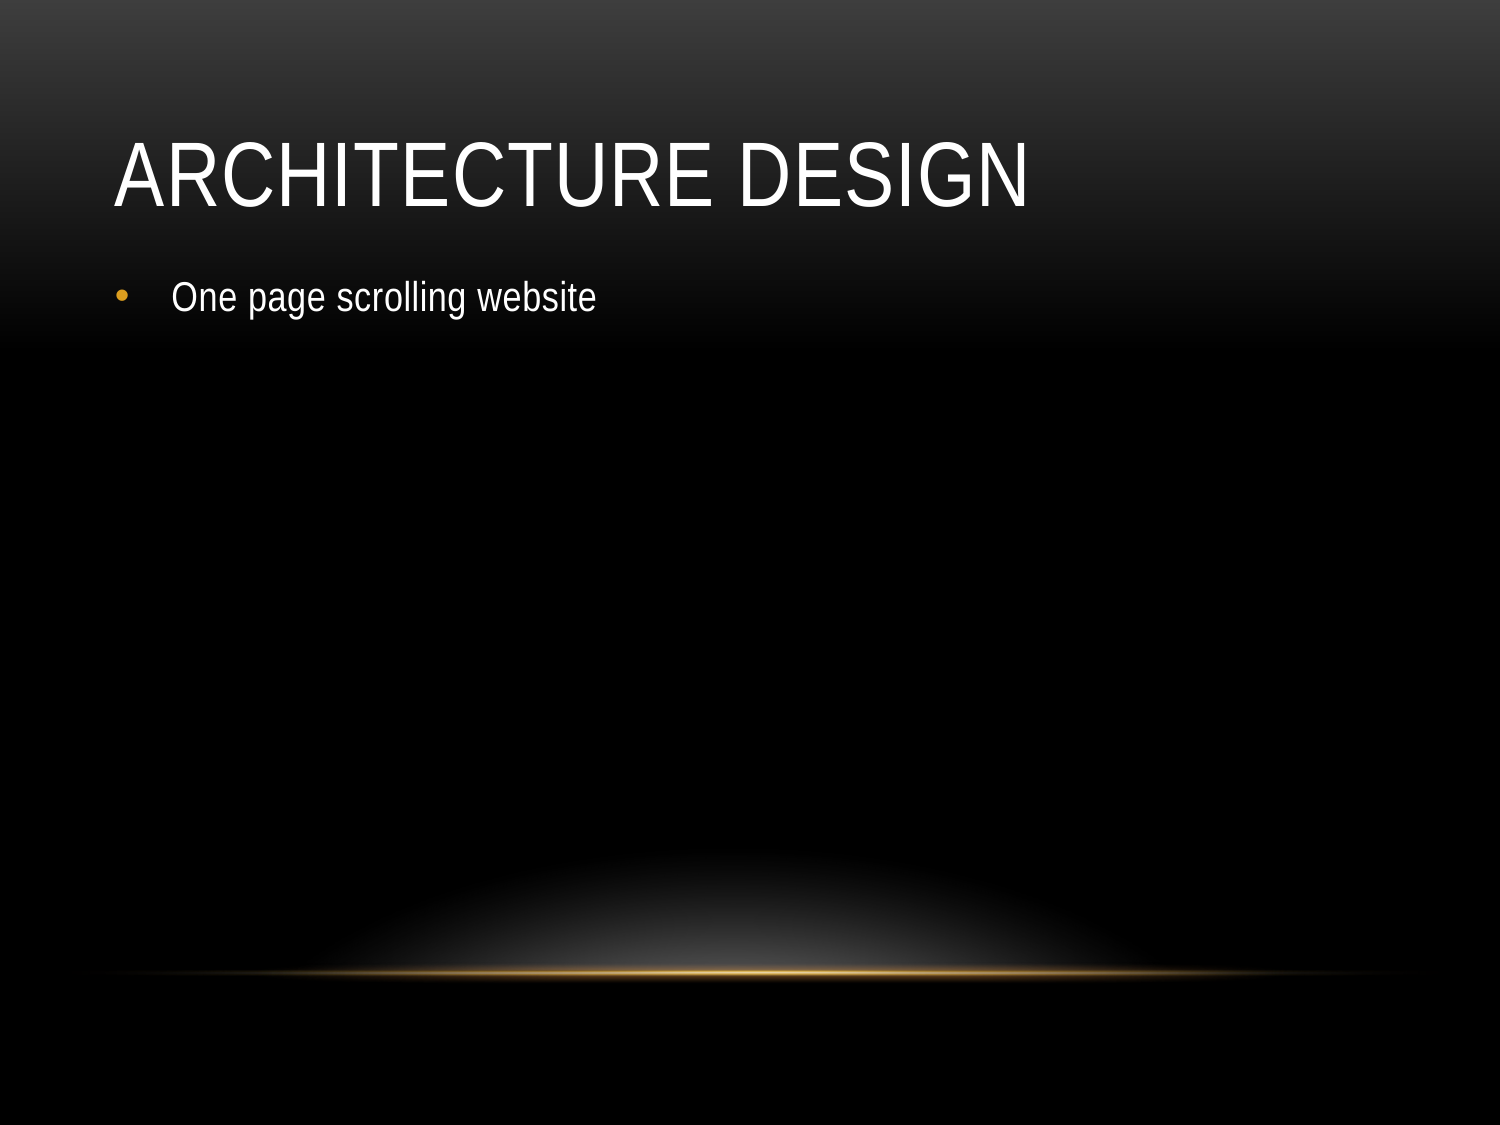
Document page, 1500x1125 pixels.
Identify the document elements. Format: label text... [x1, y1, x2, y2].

list One page scrolling website [99, 262, 1400, 938]
title Architecture design [99, 45, 1400, 233]
picture [0, 0, 1500, 1125]
